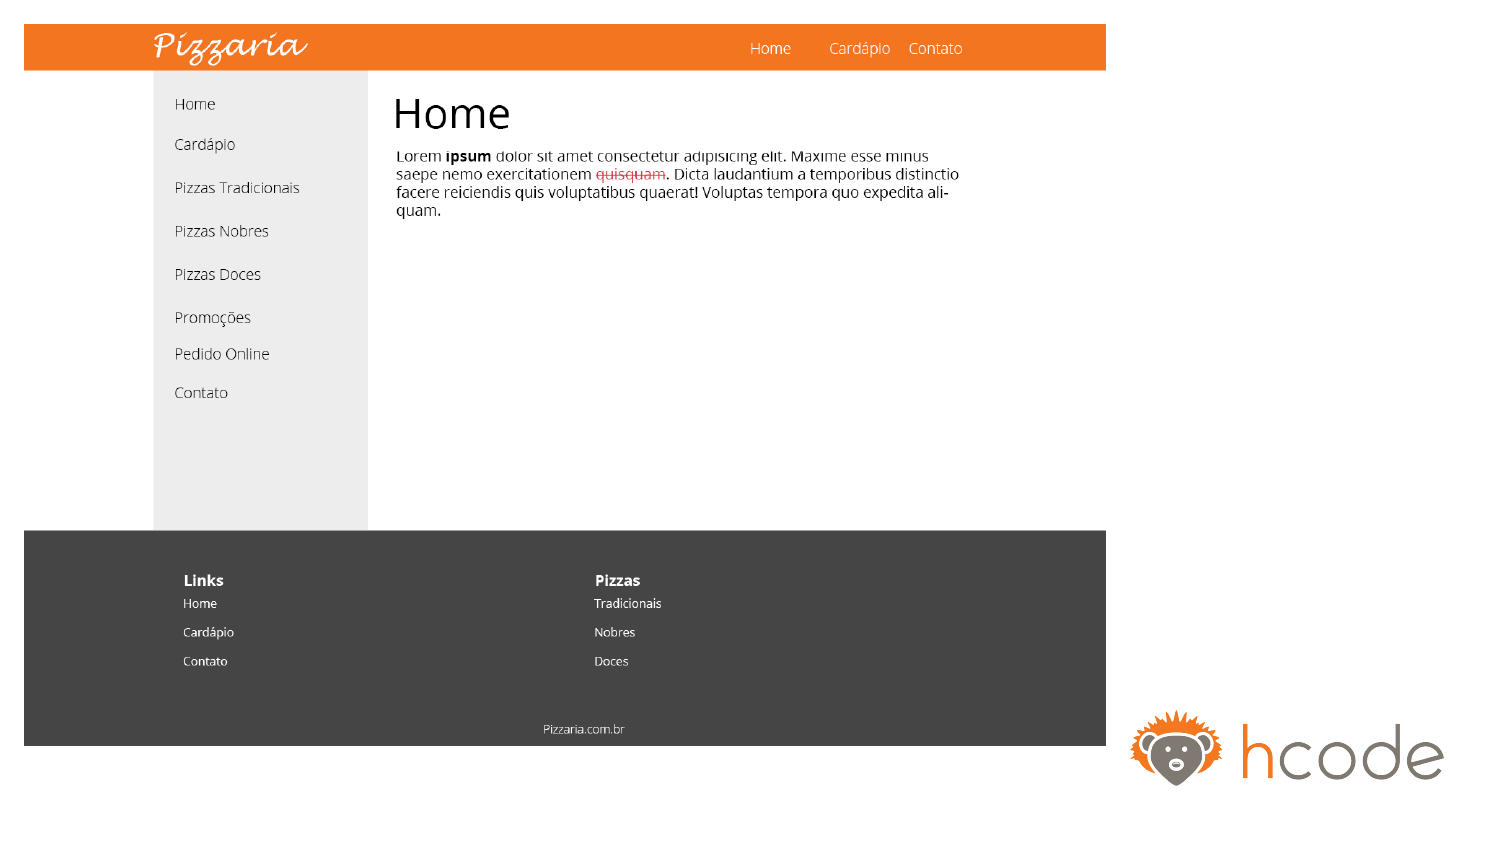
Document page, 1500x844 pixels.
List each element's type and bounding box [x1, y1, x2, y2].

picture [1129, 709, 1444, 786]
picture [24, 24, 1106, 746]
